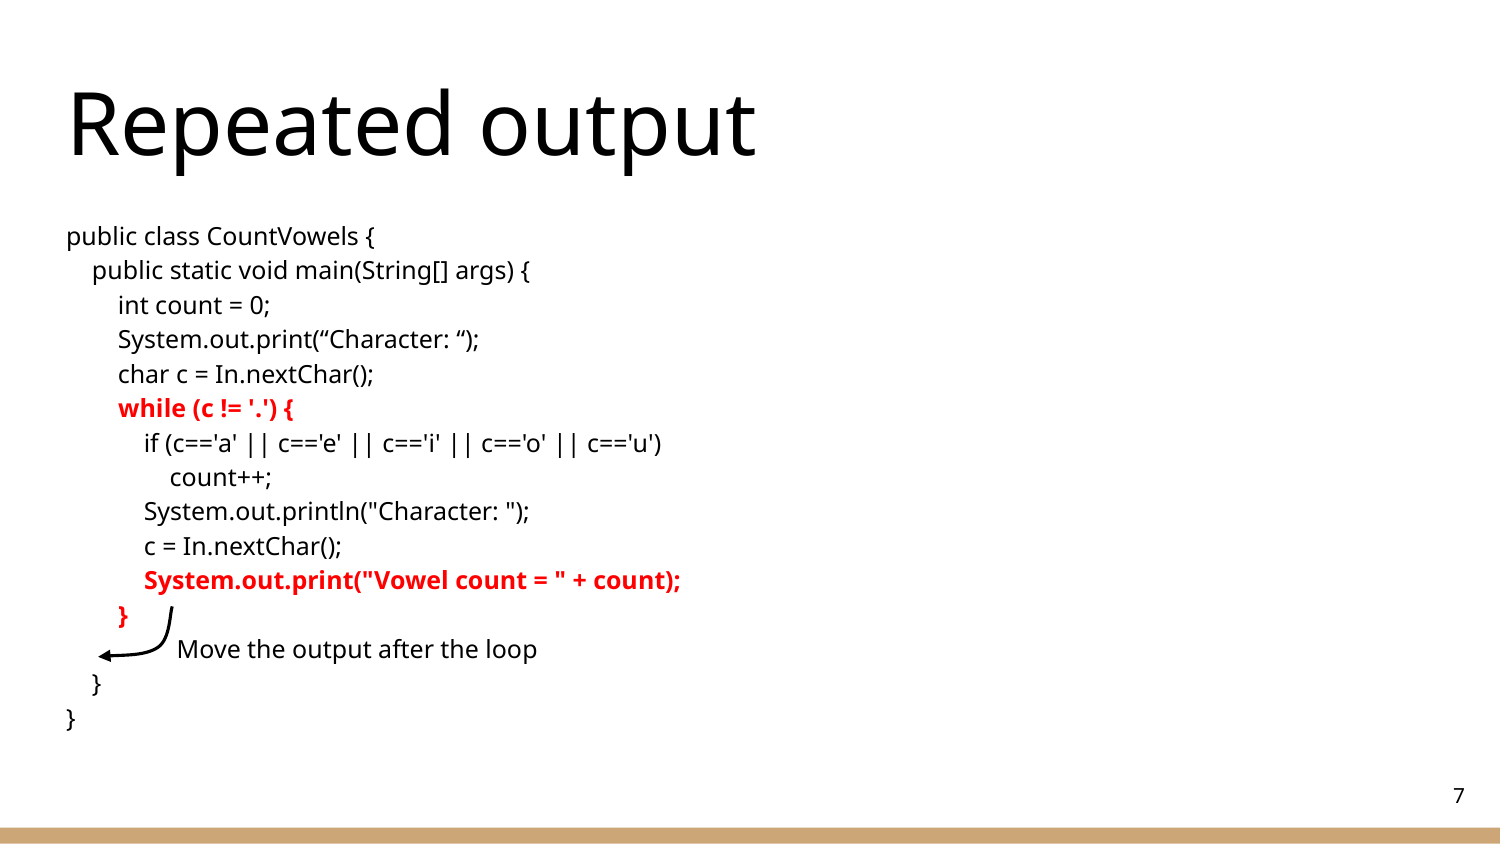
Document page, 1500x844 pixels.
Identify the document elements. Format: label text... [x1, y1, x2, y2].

list public class CountVowels { public static void main(String[] args) { int count = 0; System.out.print(“Character: “); char c = In.nextChar(); while (c != '.') { if (c=='a' || c=='e' || c=='i' || c=='o' || c=='u') count++; System.out.println("Character: "); c = In.nextChar(); System.out.print("Vowel count = " + count); } Move the output after the loop } } [51, 200, 1449, 752]
slide_number 7 [1389, 764, 1480, 830]
text_box [98, 606, 173, 663]
title Repeated output [51, 51, 1449, 189]
